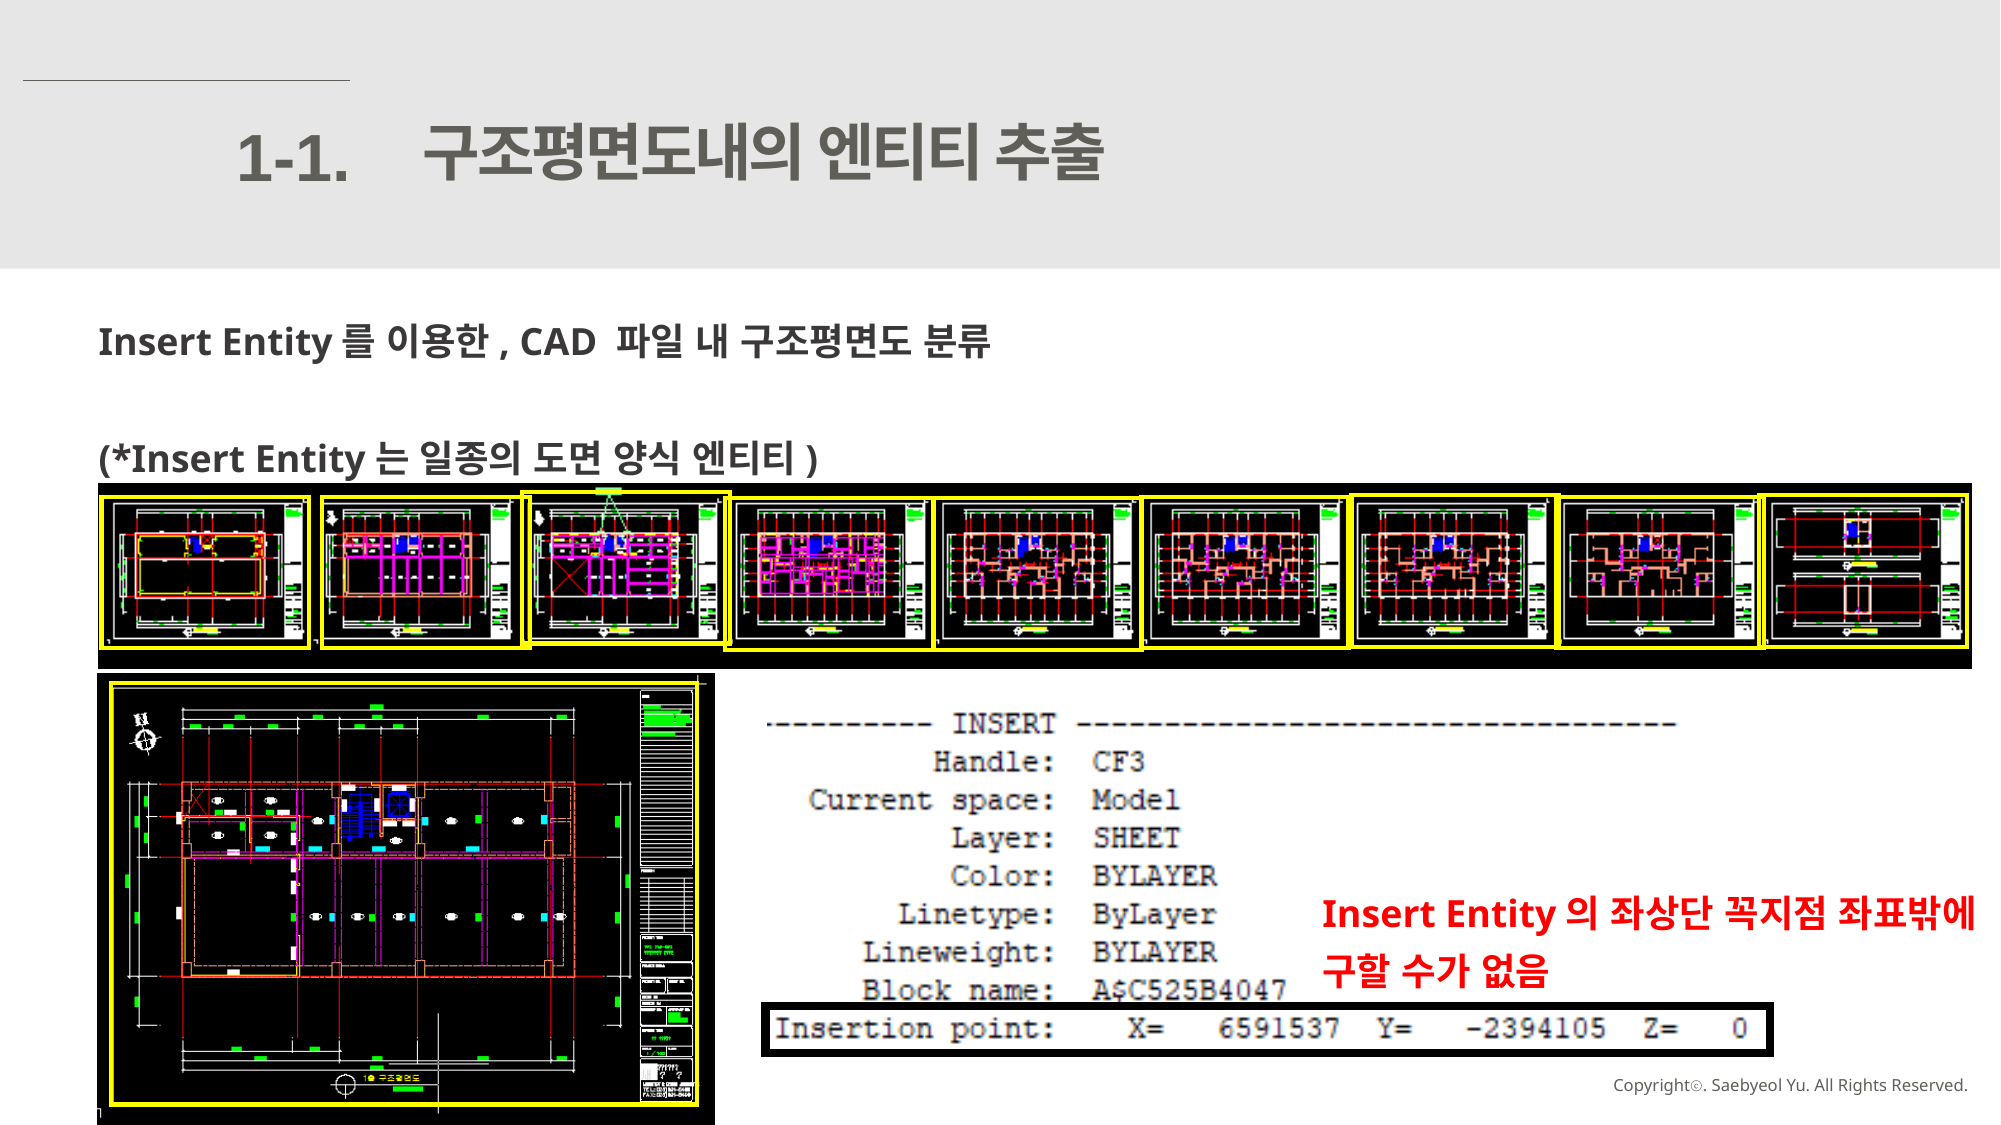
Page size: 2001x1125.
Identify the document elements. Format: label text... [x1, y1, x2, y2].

picture [97, 673, 715, 1125]
text_box 1-1. [221, 106, 366, 202]
text_box [0, 0, 2000, 270]
text_box Insert Entity를 이용한, CAD 파일 내 구조평면도 분류 (*Insert Entity는 일종의 도면 양식 엔티티) [34, 296, 1949, 488]
text_box 구조평면도내의 엔티티 추출 [408, 105, 1123, 196]
text_box Insert Entity의 좌상단 꼭지점 좌표밖에 구할 수가 없음 [1790, 868, 2000, 1001]
picture [767, 691, 1790, 1054]
picture [98, 483, 1972, 669]
